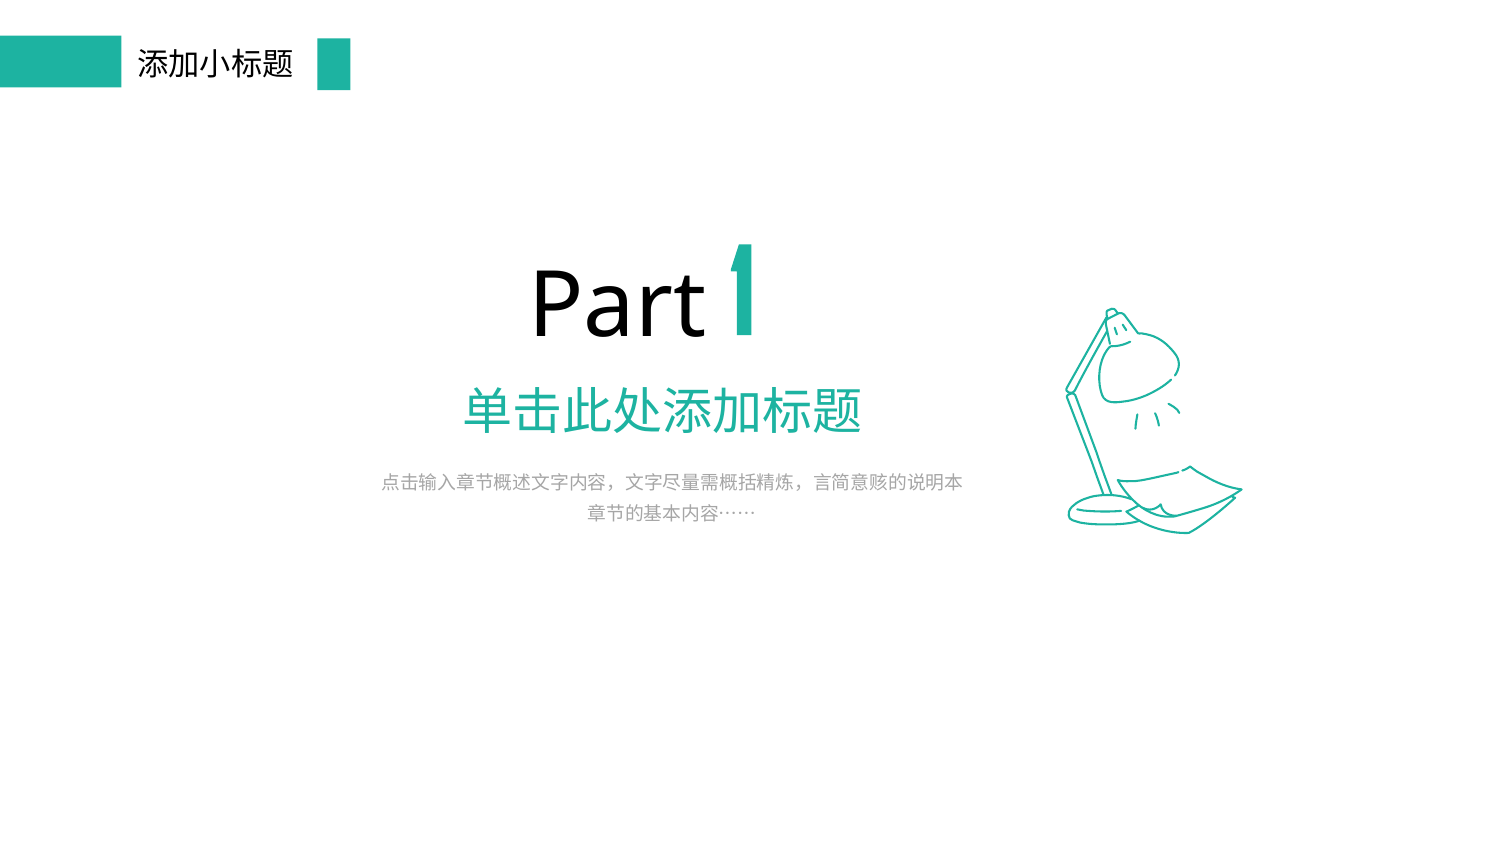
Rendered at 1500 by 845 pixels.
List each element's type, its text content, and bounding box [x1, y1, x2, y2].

text_box Part [524, 244, 710, 355]
text_box [730, 244, 752, 336]
text_box 单击此处添加标题 [462, 379, 1064, 440]
text_box 点击输入章节概述文字内容，文字尽量需概括精炼，言简意赅的说明本章节的基本内容…… [372, 462, 972, 525]
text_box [1064, 308, 1242, 536]
